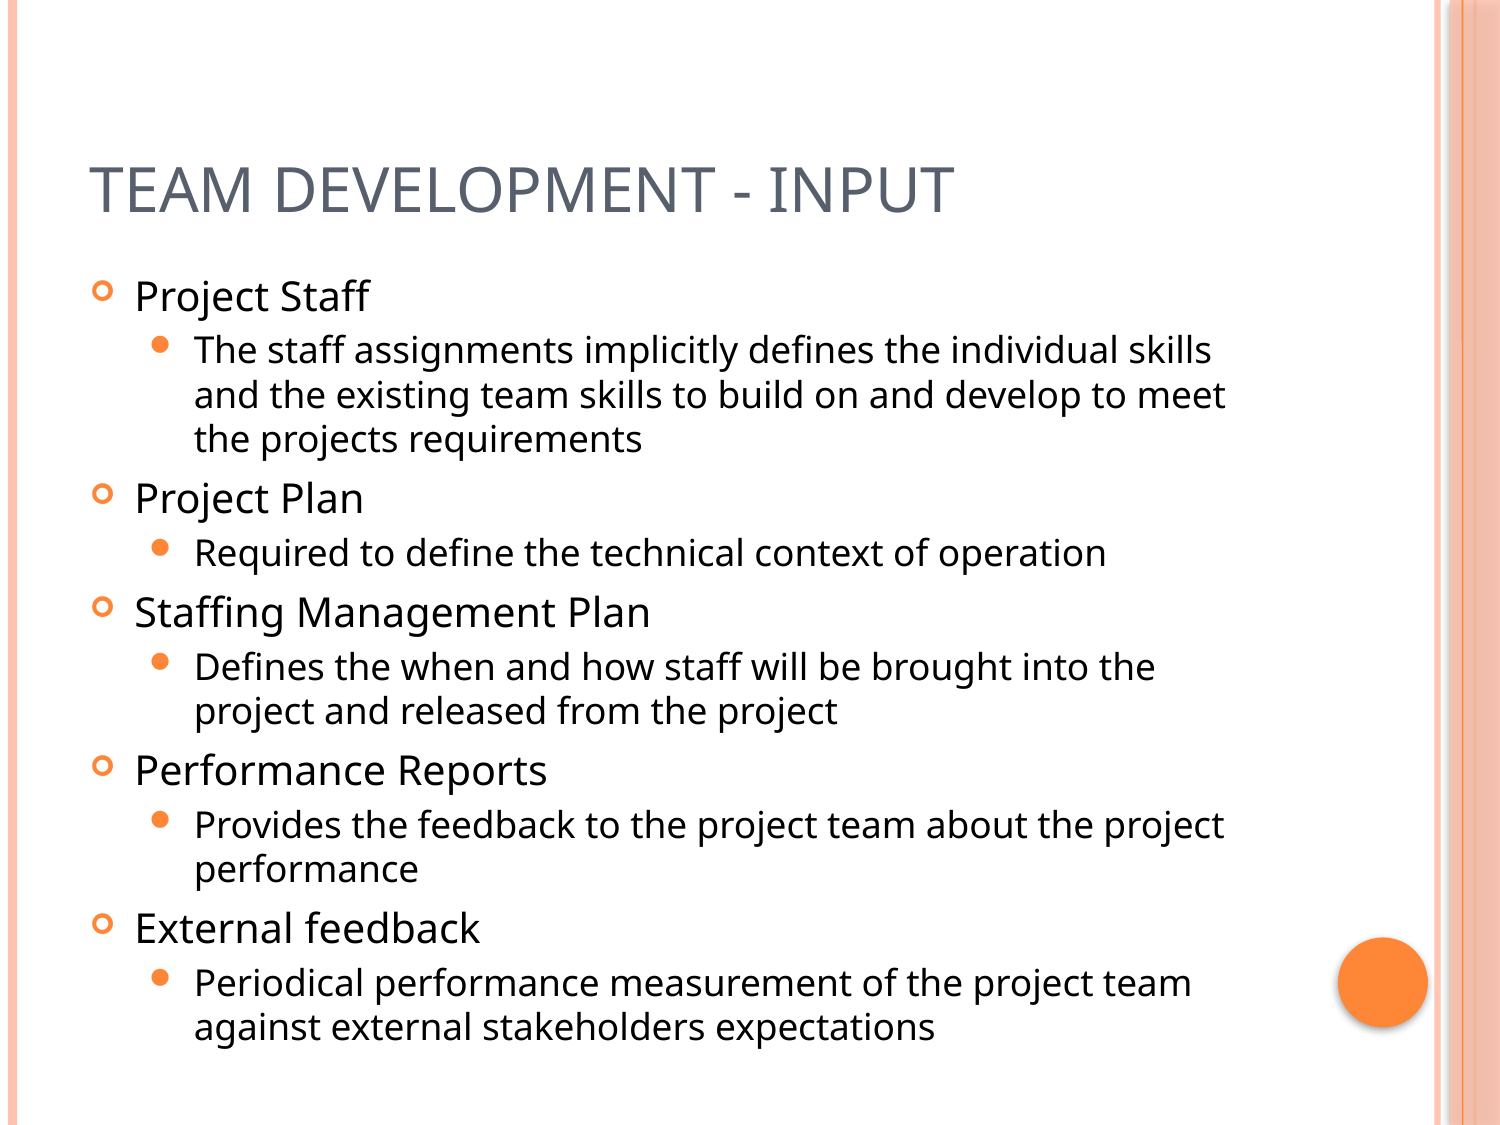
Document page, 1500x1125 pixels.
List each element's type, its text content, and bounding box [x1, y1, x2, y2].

list Project Staff The staff assignments implicitly defines the individual skills and the existing team skills to build on and develop to meet the projects requirements Project Plan Required to define the technical context of operation Staffing Management Plan Defines the when and how staff will be brought into the project and released from the project Performance Reports Provides the feedback to the project team about the project performance External feedback Periodical performance measurement of the project team against external stakeholders expectations [75, 262, 1300, 1062]
title Team Development - Input [75, 45, 1300, 233]
